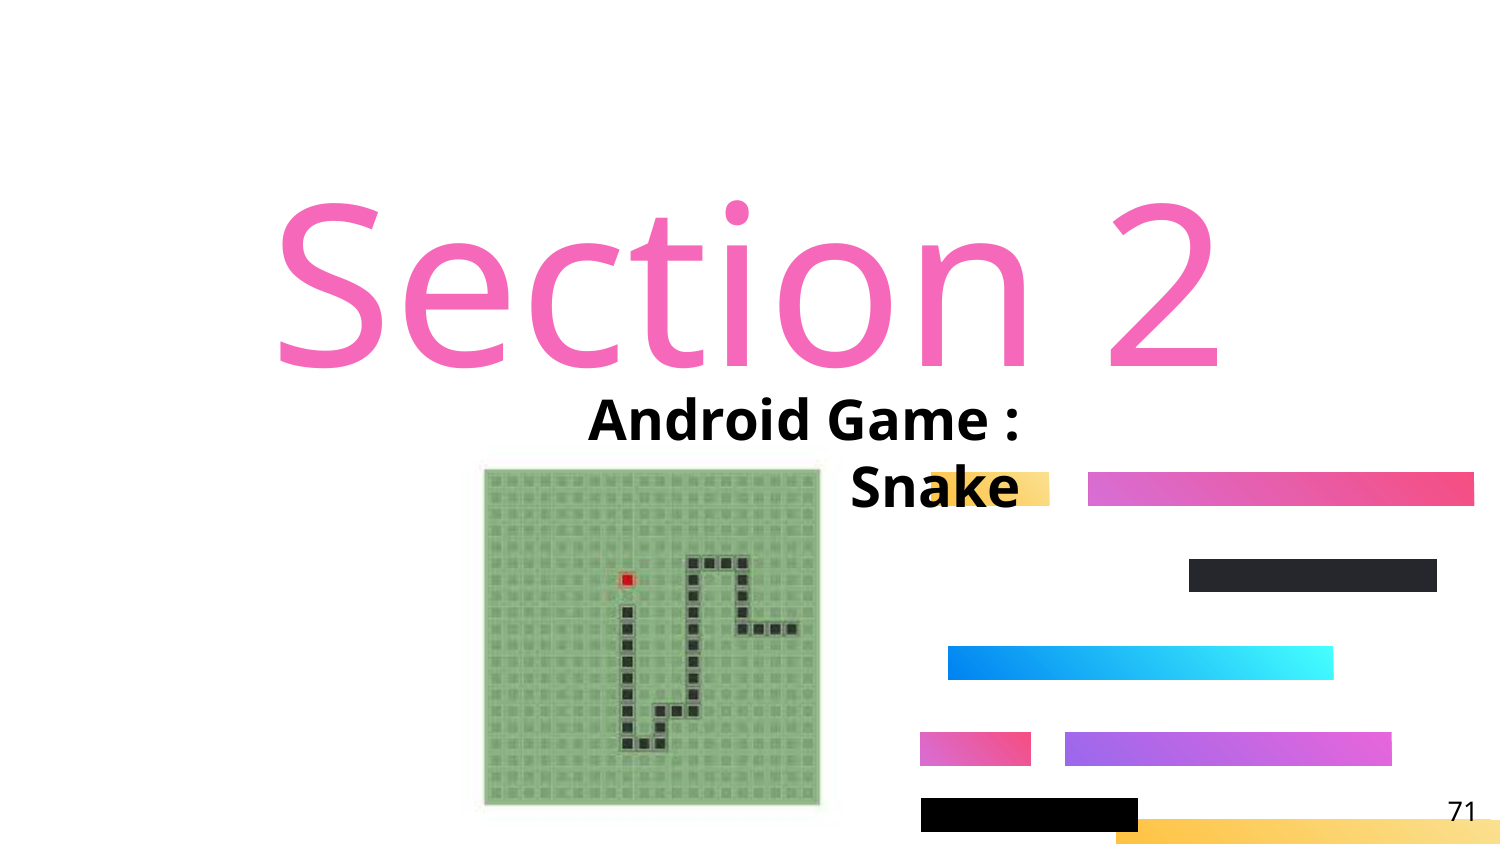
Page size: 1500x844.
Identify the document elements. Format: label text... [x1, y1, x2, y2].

subtitle Android Game : Snake [403, 368, 1036, 585]
title Section 2 [118, 84, 1382, 427]
slide_number ‹#› [1403, 779, 1494, 844]
picture [461, 446, 844, 829]
